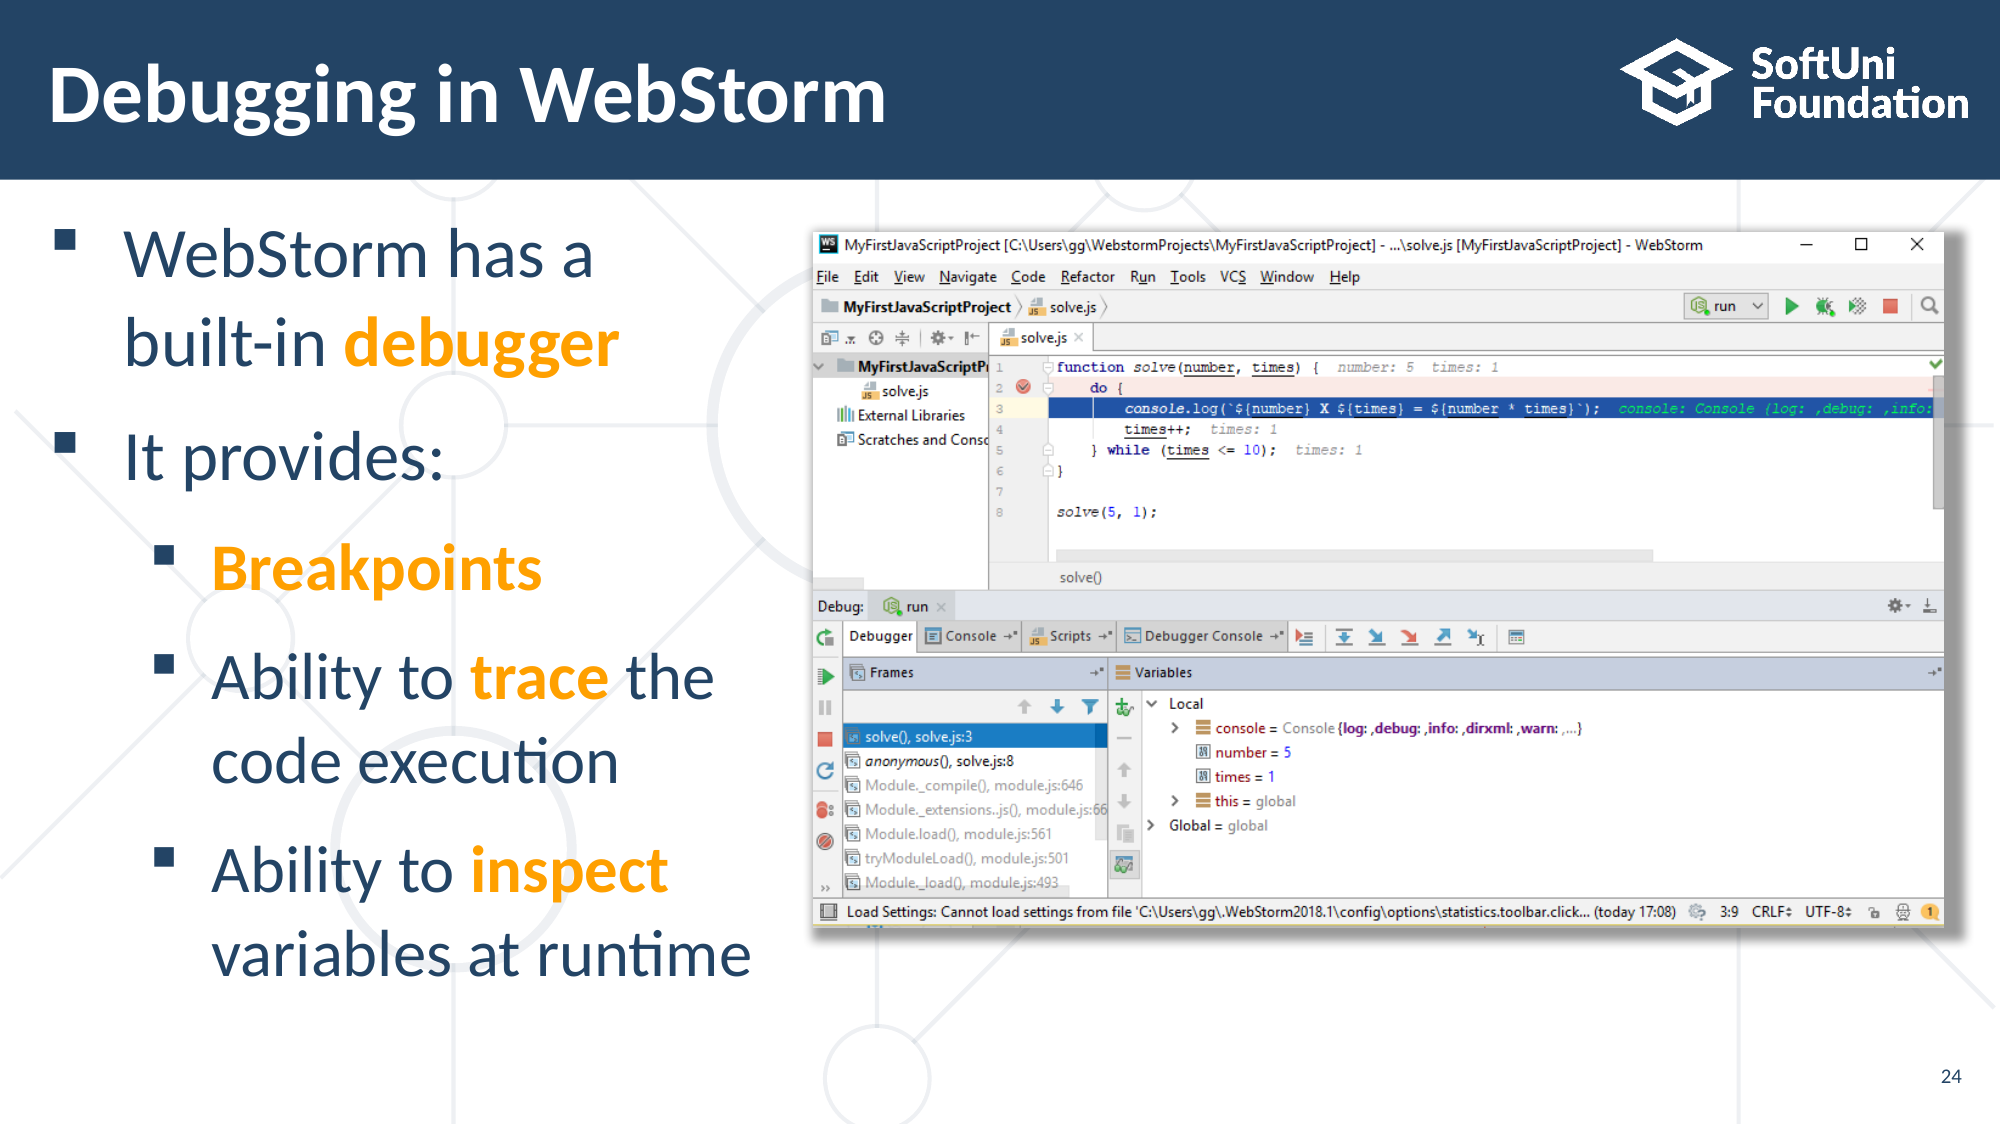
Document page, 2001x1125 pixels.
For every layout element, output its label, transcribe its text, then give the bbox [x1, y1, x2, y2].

list WebStorm has a built-in debugger It provides: Breakpoints Ability to trace the code execution Ability to inspect variables at runtime [31, 196, 1970, 1050]
picture [813, 232, 1944, 928]
picture [1619, 38, 1968, 126]
title Debugging in WebStorm [31, 16, 1591, 162]
slide_number 24 [1897, 1049, 1968, 1101]
